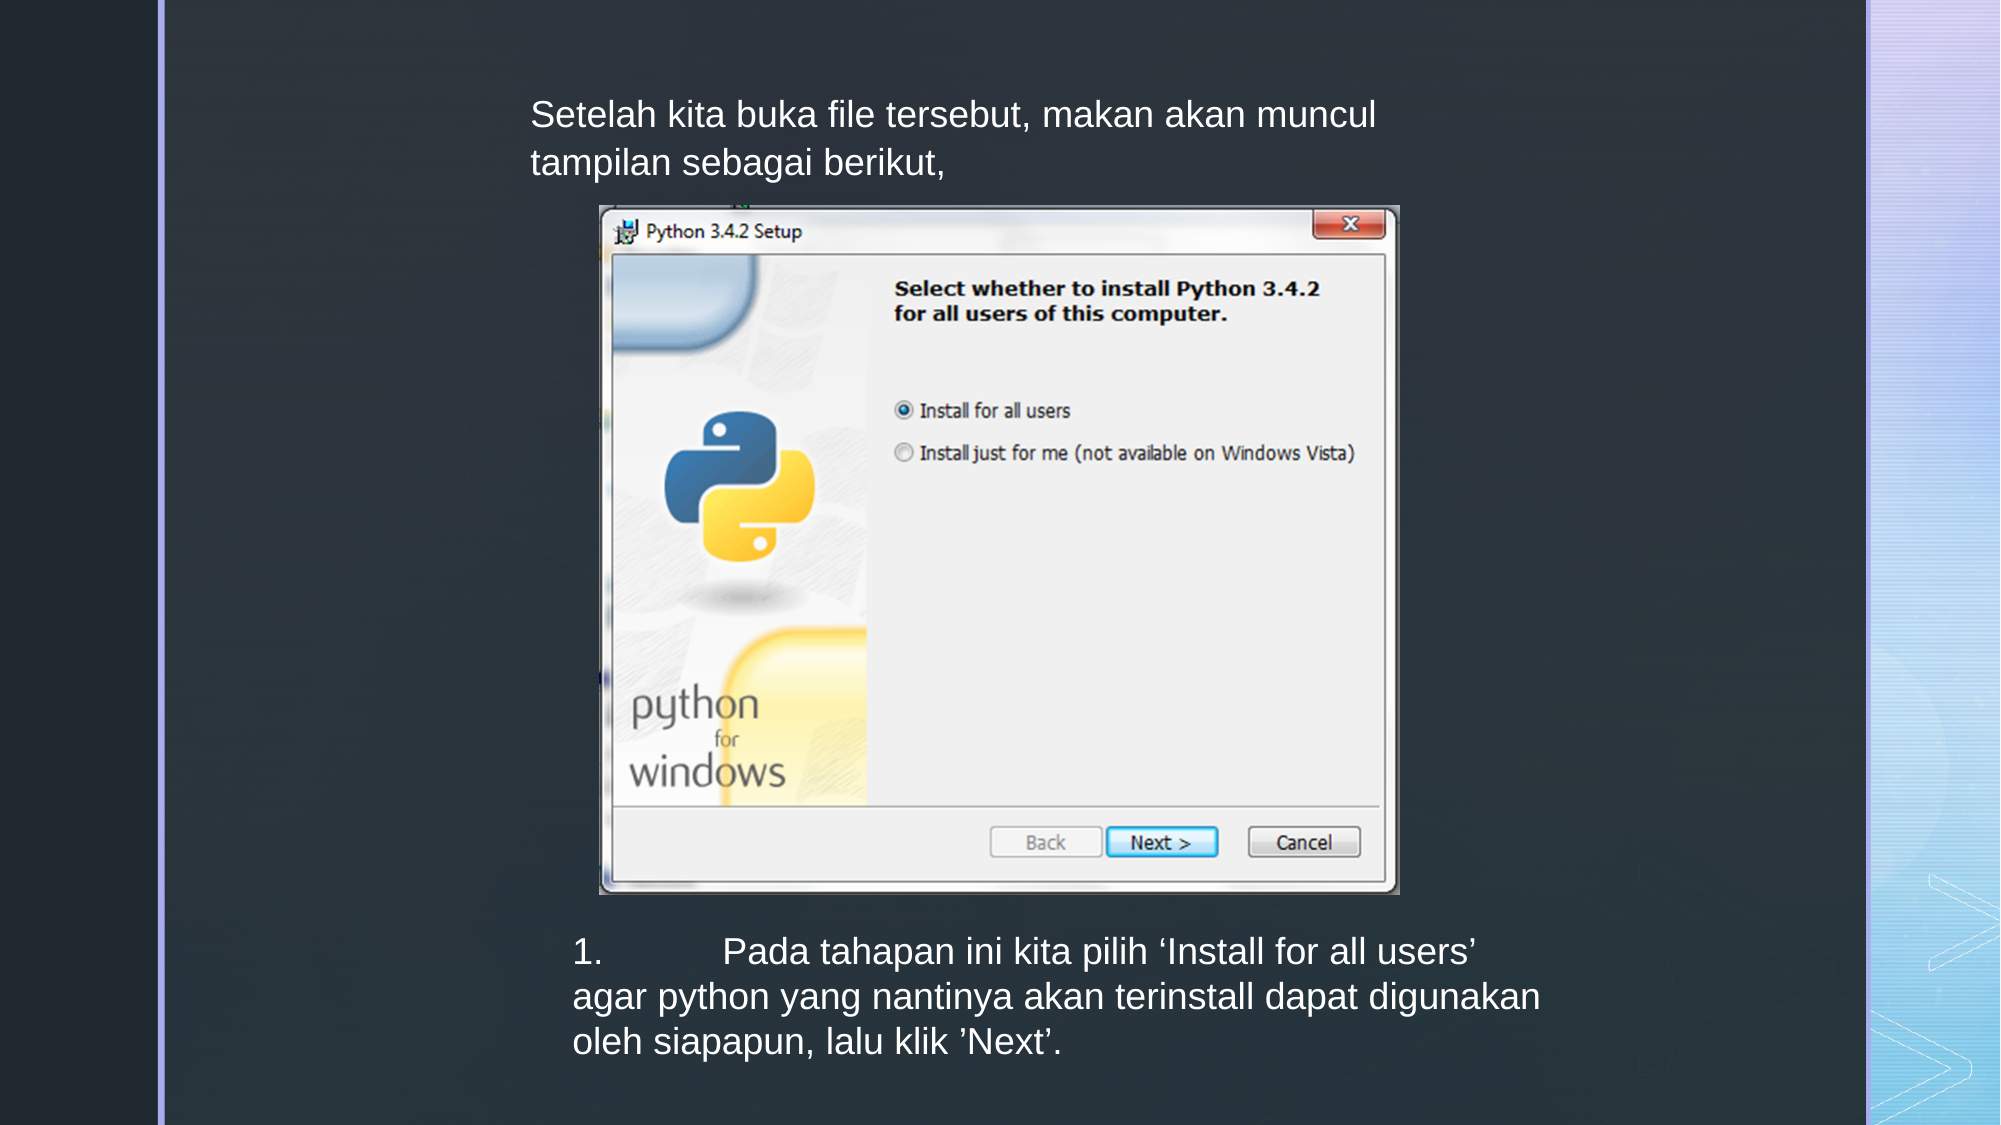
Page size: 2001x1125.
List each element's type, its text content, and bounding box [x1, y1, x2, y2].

picture [1871, 0, 2001, 1125]
picture [599, 205, 1401, 895]
text_box Setelah kita buka file tersebut, makan akan muncul tampilan sebagai berikut, [515, 79, 1516, 191]
text_box 1. Pada tahapan ini kita pilih ‘Install for all users’ agar python yang nantinya akan terinstall dapat digunakan oleh siapapun, lalu klik ’Next’. [557, 919, 1558, 1070]
